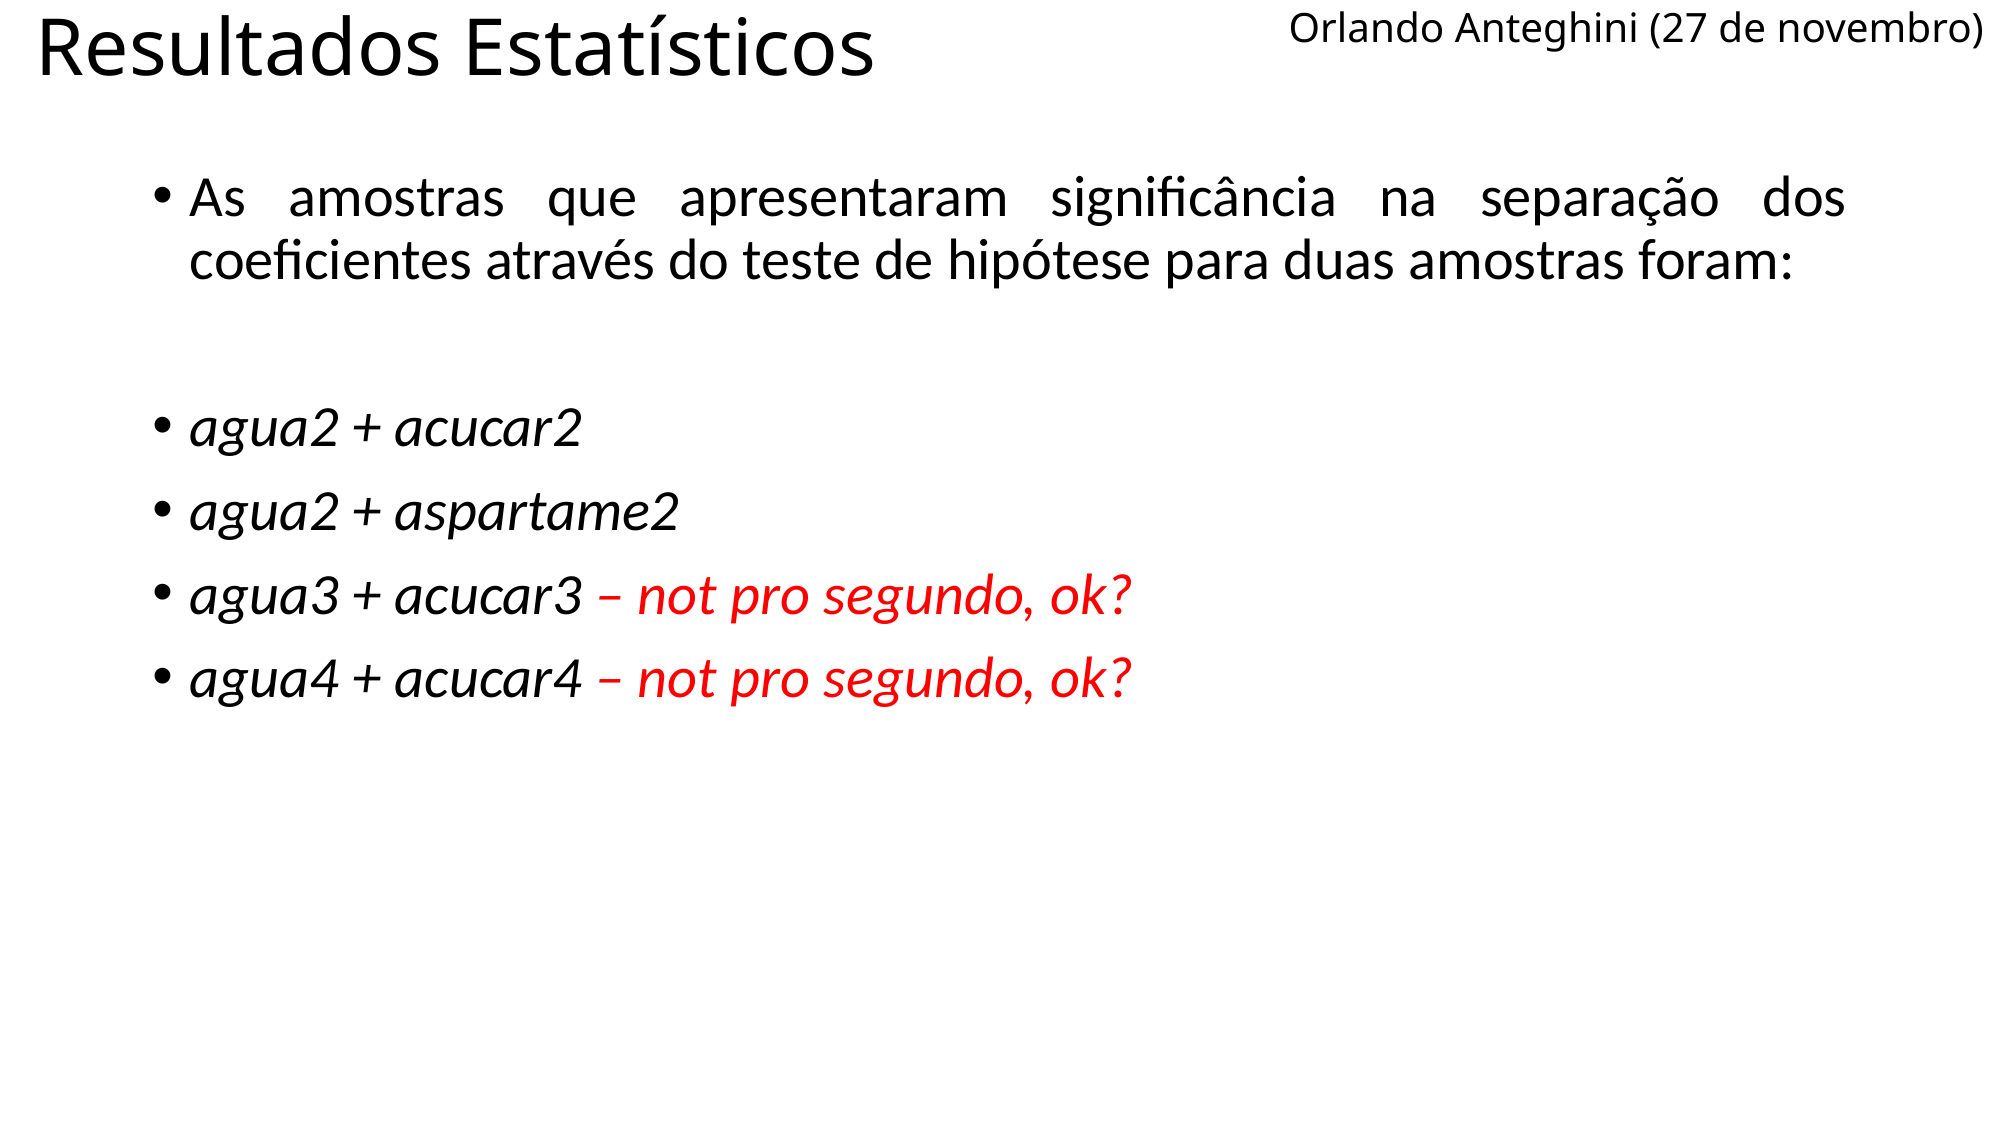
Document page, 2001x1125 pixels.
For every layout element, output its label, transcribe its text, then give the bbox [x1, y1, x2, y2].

title Resultados Estatísticos [20, 0, 1746, 101]
list As amostras que apresentaram significância na separação dos coeficientes através do teste de hipótese para duas amostras foram: agua2 + acucar2 agua2 + aspartame2 agua3 + acucar3 – not pro segundo, ok? agua4 + acucar4 – not pro segundo, ok? [137, 158, 1863, 1014]
text_box Orlando Anteghini (27 de novembro) [83, 0, 2000, 59]
